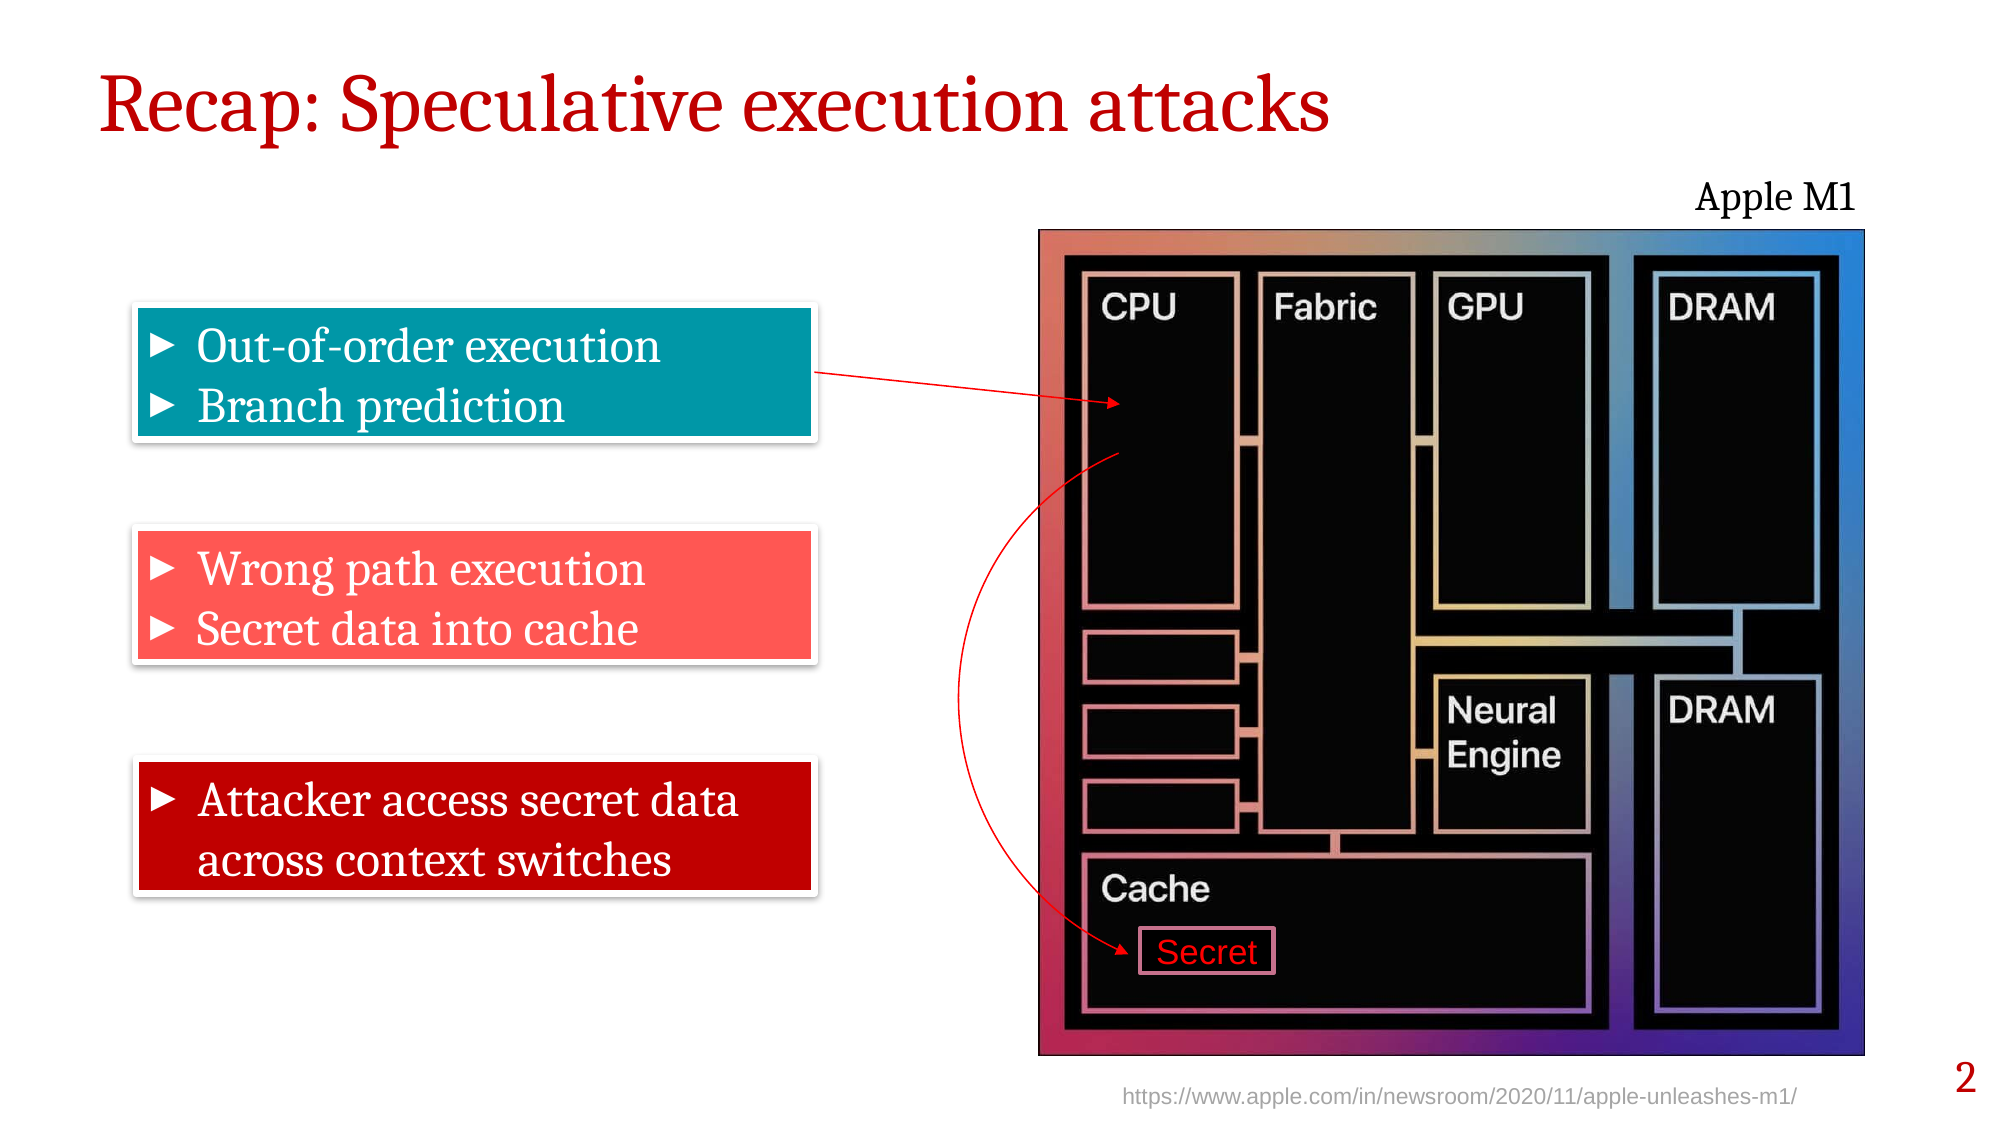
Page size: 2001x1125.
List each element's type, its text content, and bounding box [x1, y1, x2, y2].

text_box Attacker access secret data across context switches [135, 758, 815, 894]
picture [1038, 229, 1865, 1057]
text_box Wrong path execution Secret data into cache [135, 527, 815, 663]
text_box [958, 513, 1032, 887]
text_box https://www.apple.com/in/newsroom/2020/11/apple-unleashes-m1/ [1107, 1074, 1851, 1117]
text_box Out-of-order execution Branch prediction [135, 304, 815, 440]
slide_number ‹#› [1850, 1031, 1992, 1118]
text_box Apple M1 [1680, 161, 1882, 227]
title Recap: Speculative execution attacks [83, 32, 2000, 169]
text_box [814, 372, 1121, 405]
